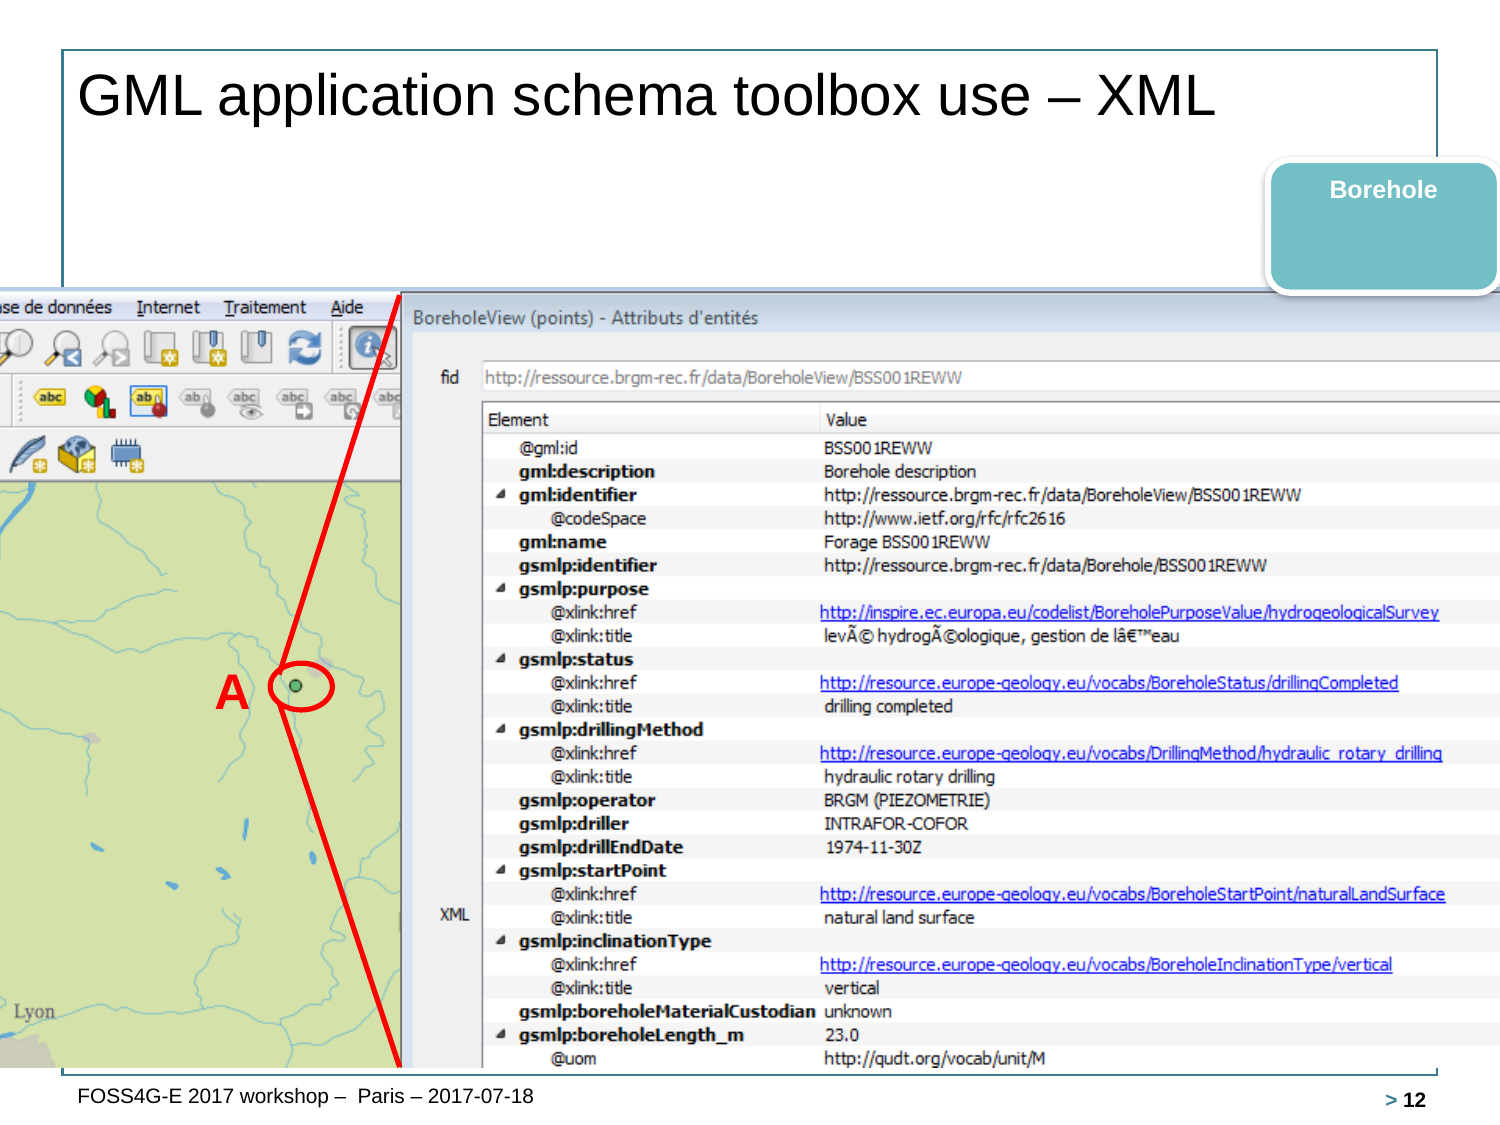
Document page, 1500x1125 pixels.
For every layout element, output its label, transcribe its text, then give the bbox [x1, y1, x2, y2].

title GML application schema toolbox use – XML [62, 50, 1436, 150]
picture [0, 287, 1500, 1068]
slide_number > 12 [1116, 1079, 1442, 1125]
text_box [269, 294, 400, 1068]
text_box Borehole [1264, 156, 1500, 285]
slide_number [62, 1079, 821, 1125]
